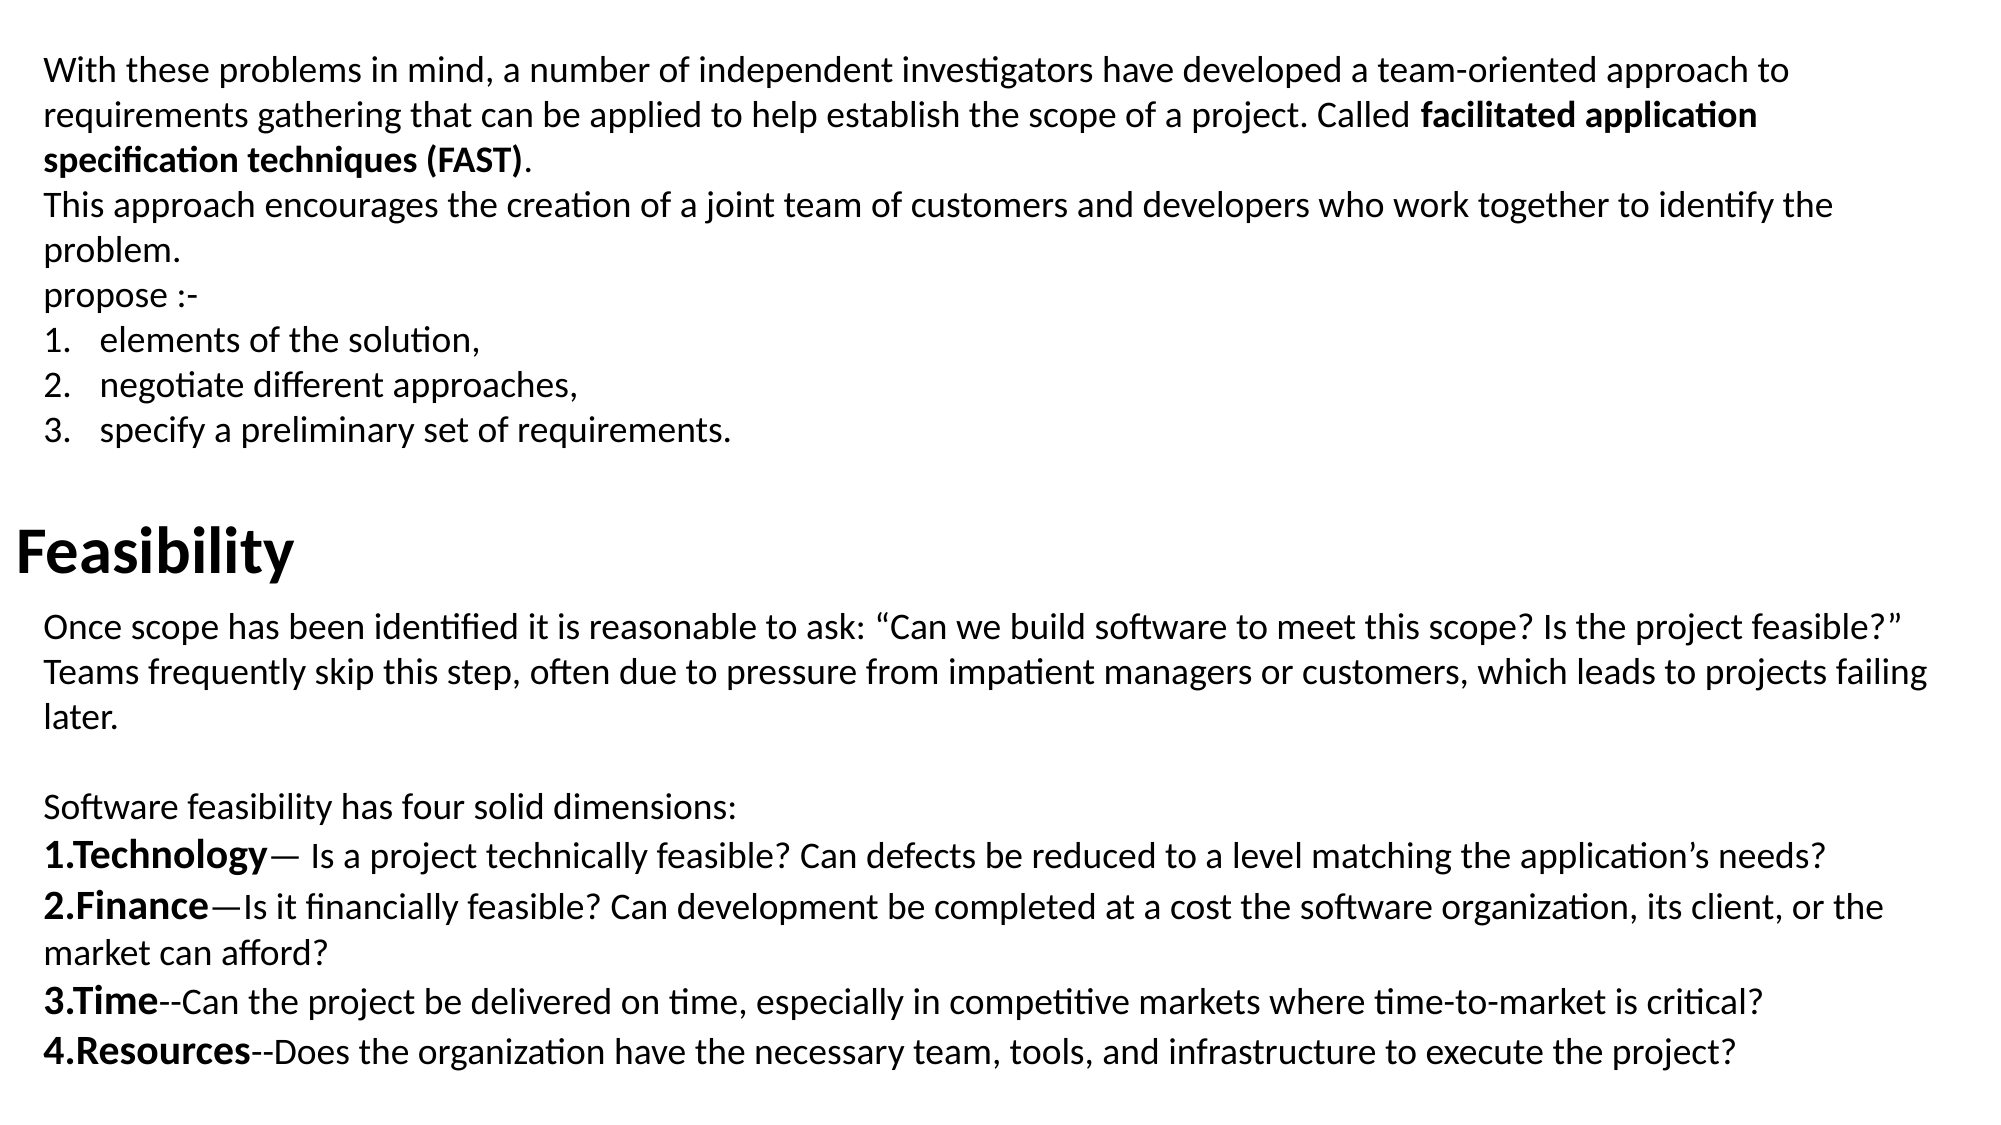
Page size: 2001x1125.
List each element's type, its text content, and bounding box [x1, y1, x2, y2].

text_box With these problems in mind, a number of independent investigators have developed a team-oriented approach to requirements gathering that can be applied to help establish the scope of a project. Called facilitated application specification techniques (FAST). This approach encourages the creation of a joint team of customers and developers who work together to identify the problem. propose :- elements of the solution, negotiate different approaches, specify a preliminary set of requirements. [28, 37, 1955, 458]
text_box Once scope has been identified it is reasonable to ask: “Can we build software to meet this scope? Is the project feasible?” Teams frequently skip this step, often due to pressure from impatient managers or customers, which leads to projects failing later. Software feasibility has four solid dimensions: 1.Technology— Is a project technically feasible? Can defects be reduced to a level matching the application’s needs? 2.Finance—Is it financially feasible? Can development be completed at a cost the software organization, its client, or the market can afford? 3.Time--Can the project be delivered on time, especially in competitive markets where time-to-market is critical? 4.Resources--Does the organization have the necessary team, tools, and infrastructure to execute the project? [28, 594, 1955, 1080]
text_box Feasibility [1, 499, 311, 594]
